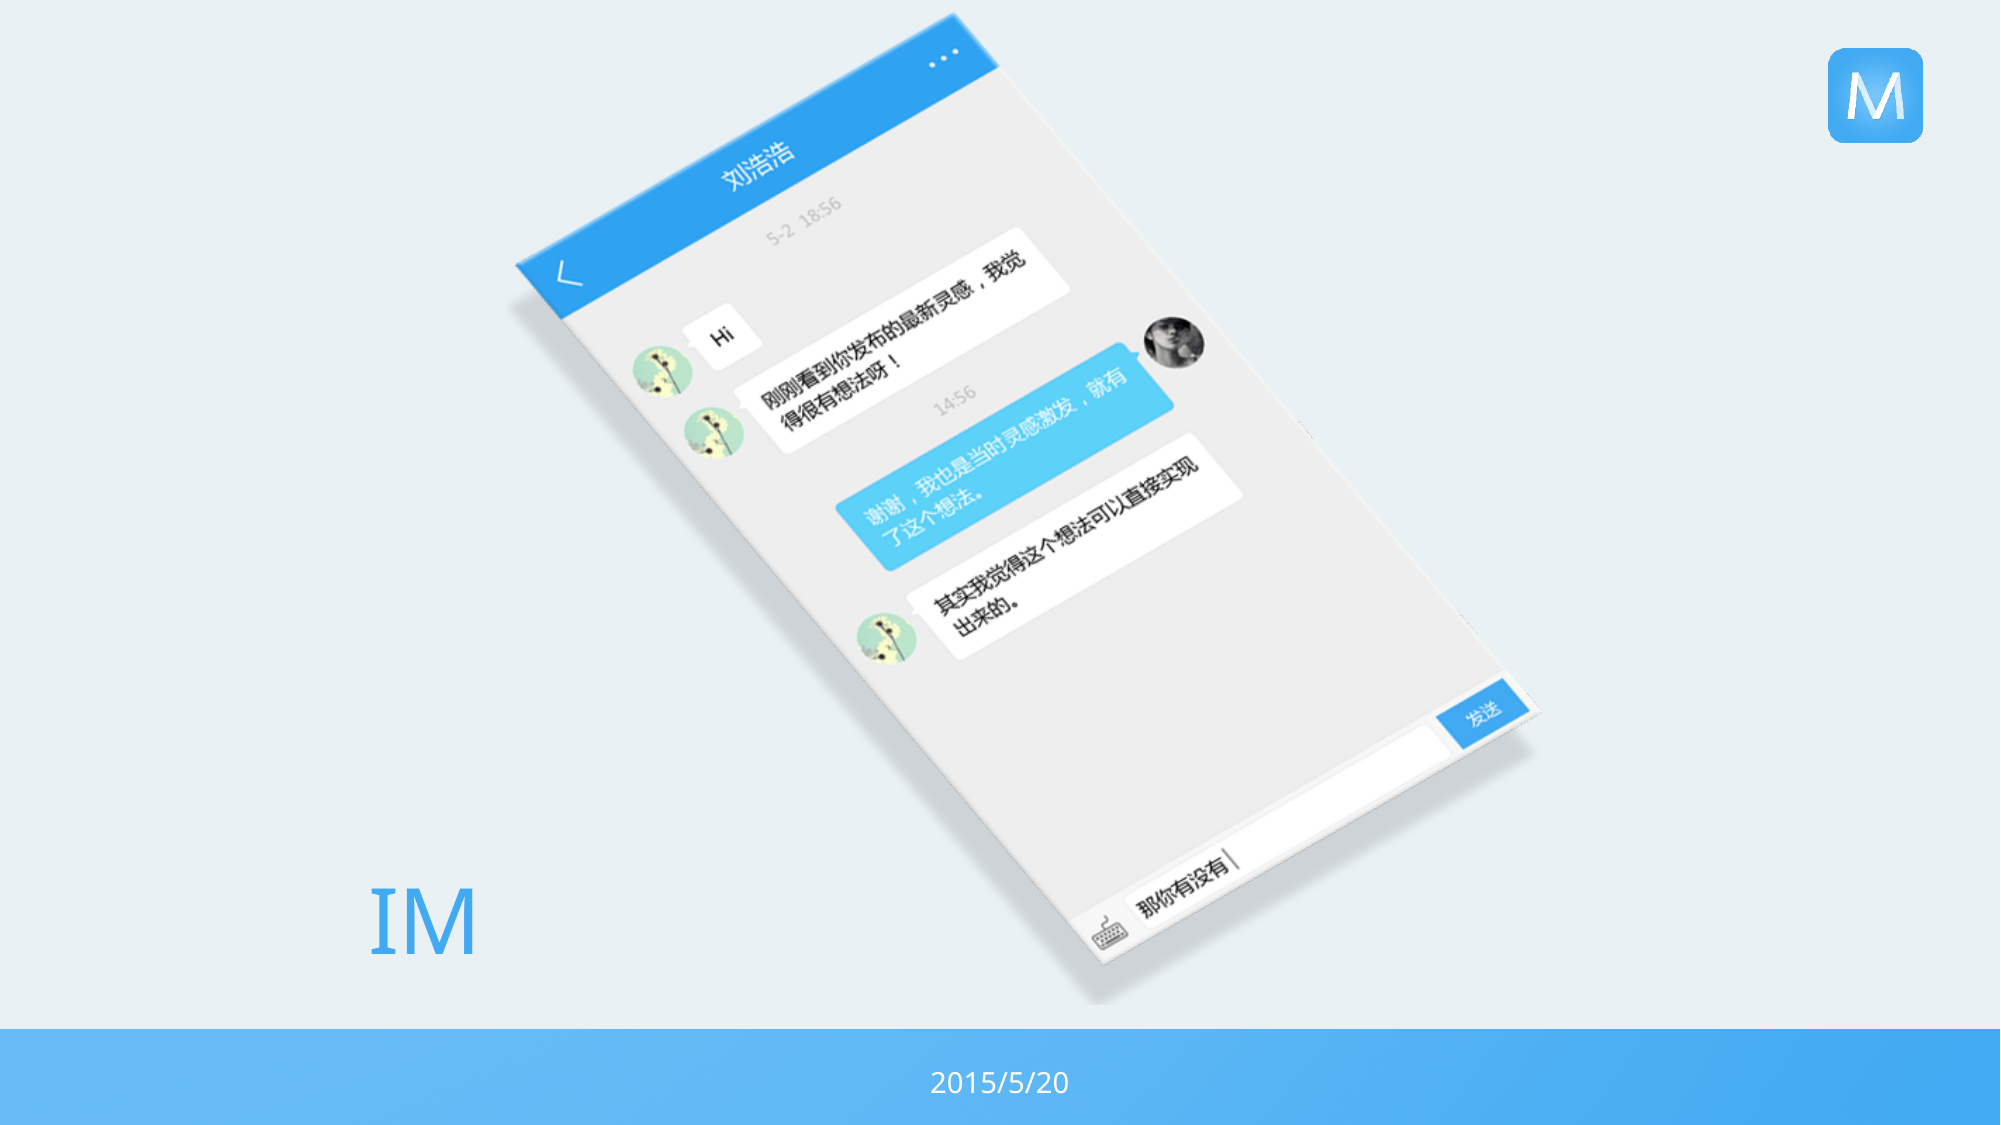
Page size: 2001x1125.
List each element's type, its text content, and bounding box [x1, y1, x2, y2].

picture [0, 0, 2000, 1125]
text_box IM [353, 855, 499, 985]
